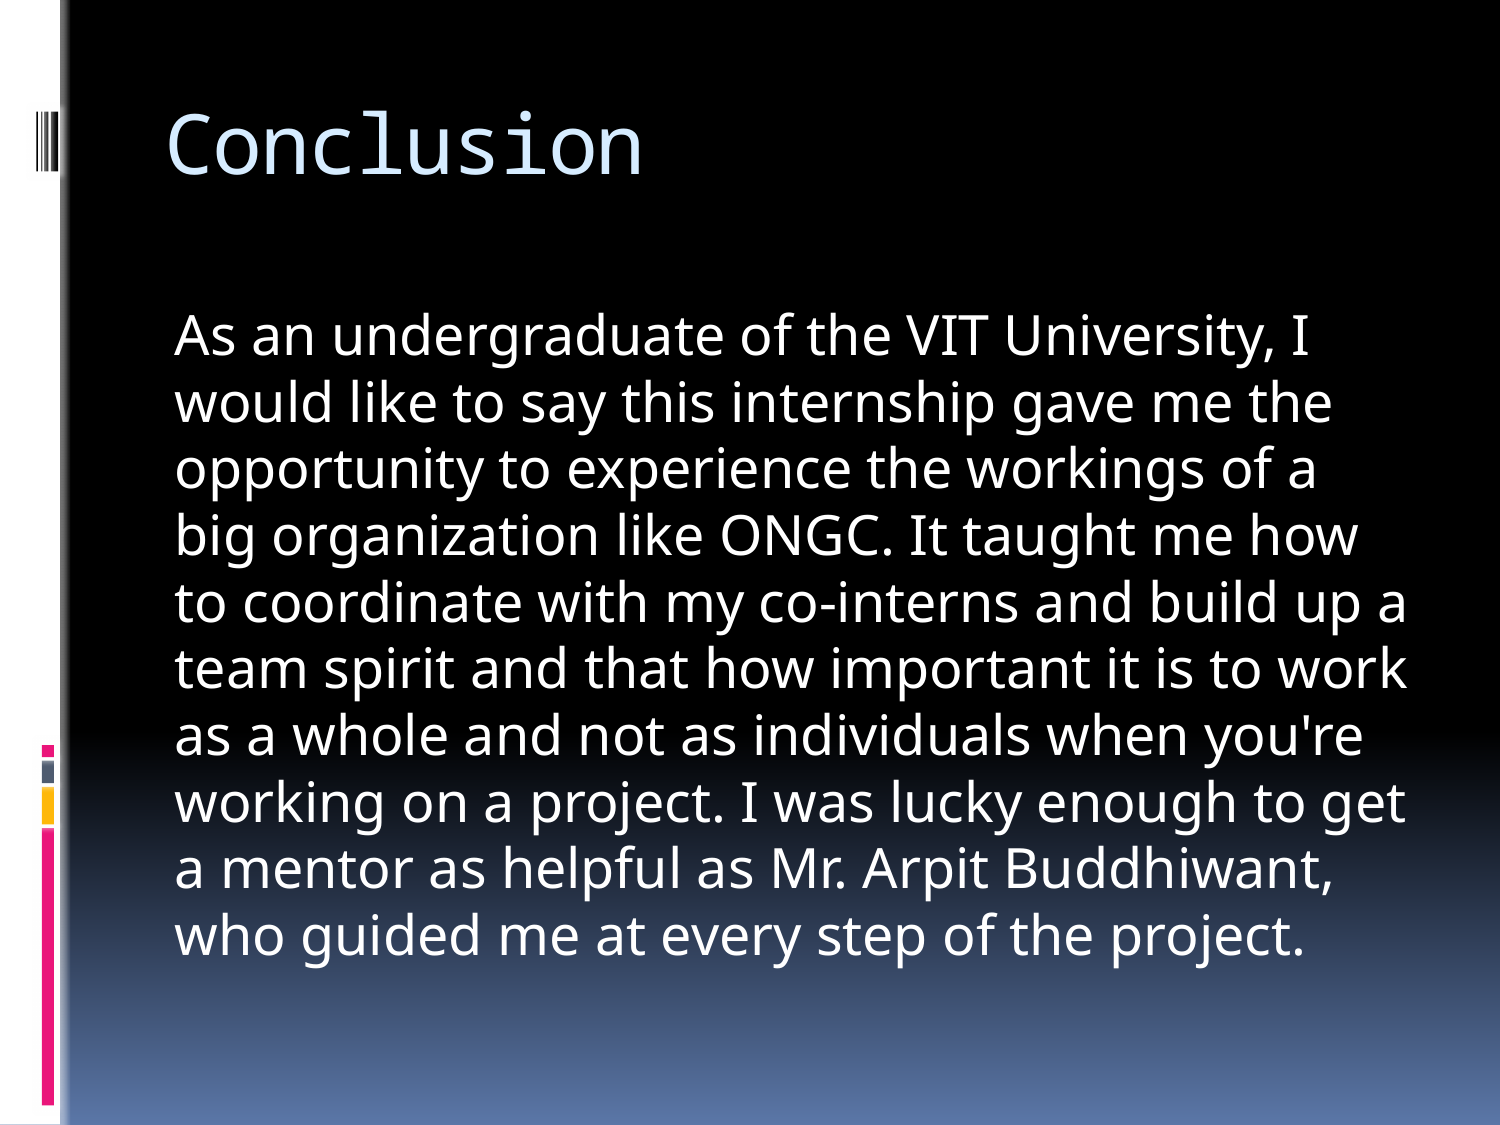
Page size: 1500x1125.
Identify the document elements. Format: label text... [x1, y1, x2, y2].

title Conclusion [150, 83, 1425, 234]
list As an undergraduate of the VIT University, I would like to say this internship gave me the opportunity to experience the workings of a big organization like ONGC. It taught me how to coordinate with my co-interns and build up a team spirit and that how important it is to work as a whole and not as individuals when you're working on a project. I was lucky enough to get a mentor as helpful as Mr. Arpit Buddhiwant, who guided me at every step of the project. [150, 292, 1425, 1043]
